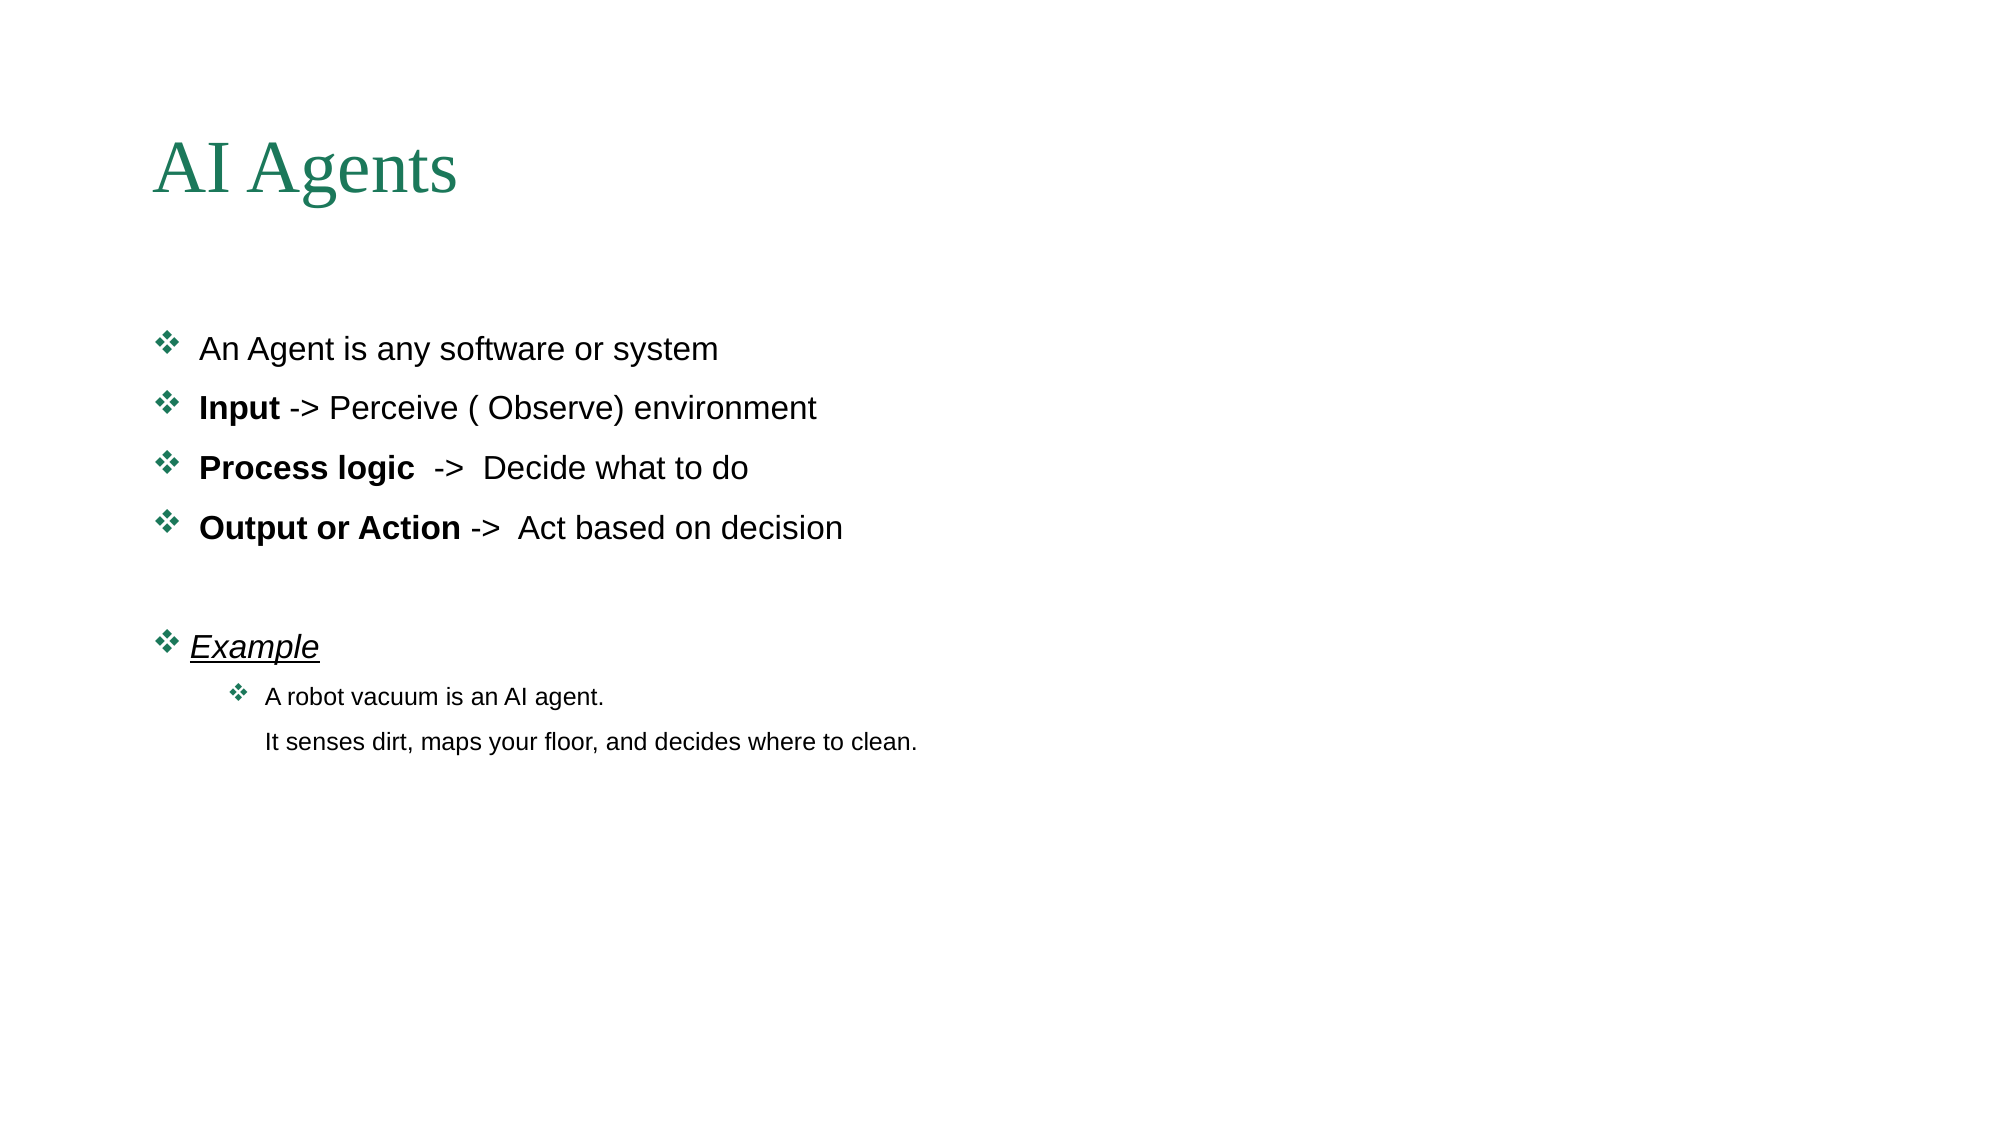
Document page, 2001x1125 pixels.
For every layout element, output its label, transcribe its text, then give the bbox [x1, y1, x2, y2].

title AI Agents [137, 59, 1863, 278]
list An Agent is any software or system Input -> Perceive ( Observe) environment Process logic -> Decide what to do Output or Action -> Act based on decision Example A robot vacuum is an AI agent. It senses dirt, maps your floor, and decides where to clean. [137, 299, 1863, 1014]
